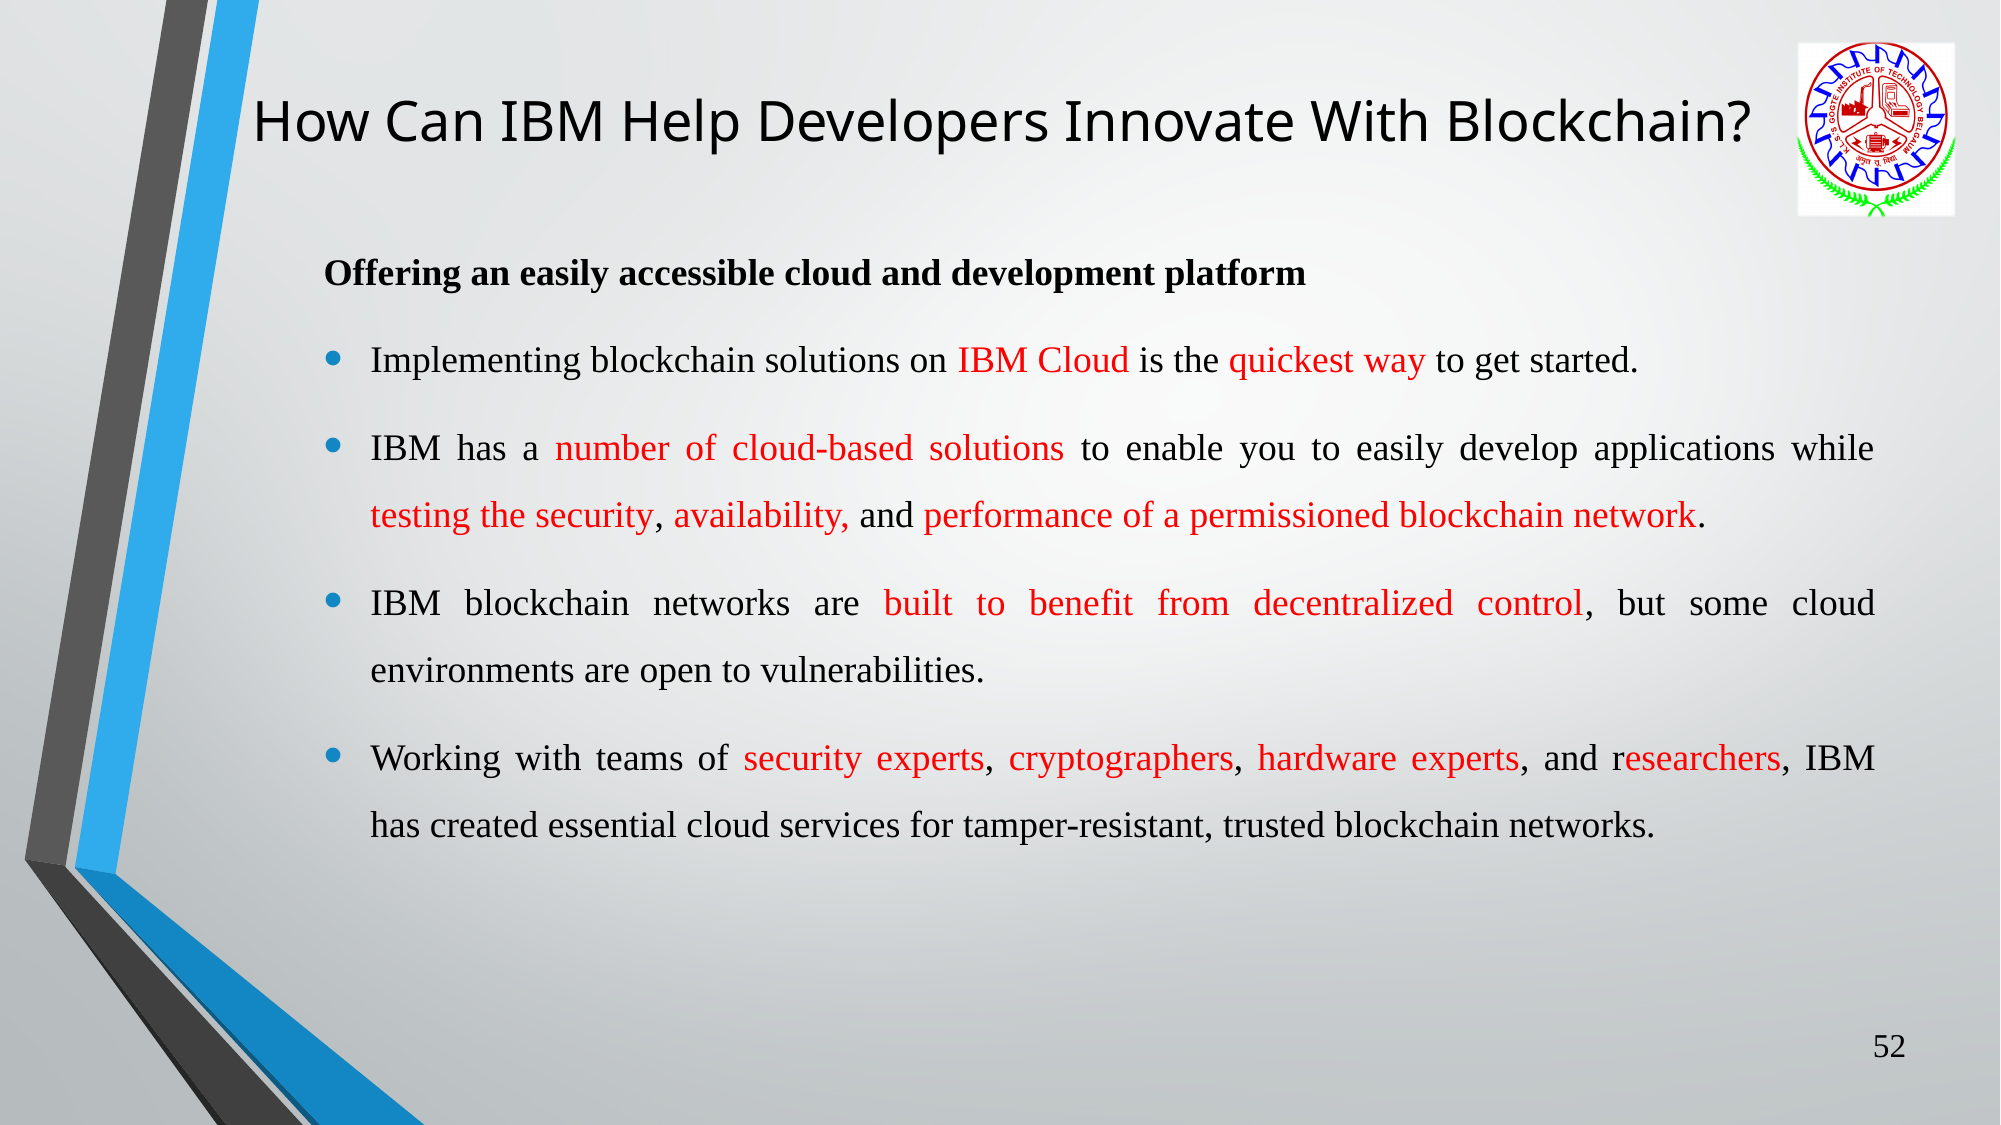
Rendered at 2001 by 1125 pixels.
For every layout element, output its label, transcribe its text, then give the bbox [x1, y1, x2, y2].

slide_number 52 [1831, 1013, 1922, 1074]
picture [1796, 41, 1957, 218]
title How Can IBM Help Developers Innovate With Blockchain? [237, 66, 1796, 172]
list Offering an easily accessible cloud and development platform Implementing blockchain solutions on IBM Cloud is the quickest way to get started. IBM has a number of cloud-based solutions to enable you to easily develop applications while testing the security, availability, and performance of a permissioned blockchain network. IBM blockchain networks are built to benefit from decentralized control, but some cloud environments are open to vulnerabilities. Working with teams of security experts, cryptographers, hardware experts, and researchers, IBM has created essential cloud services for tamper-resistant, trusted blockchain networks. [308, 217, 1891, 1063]
